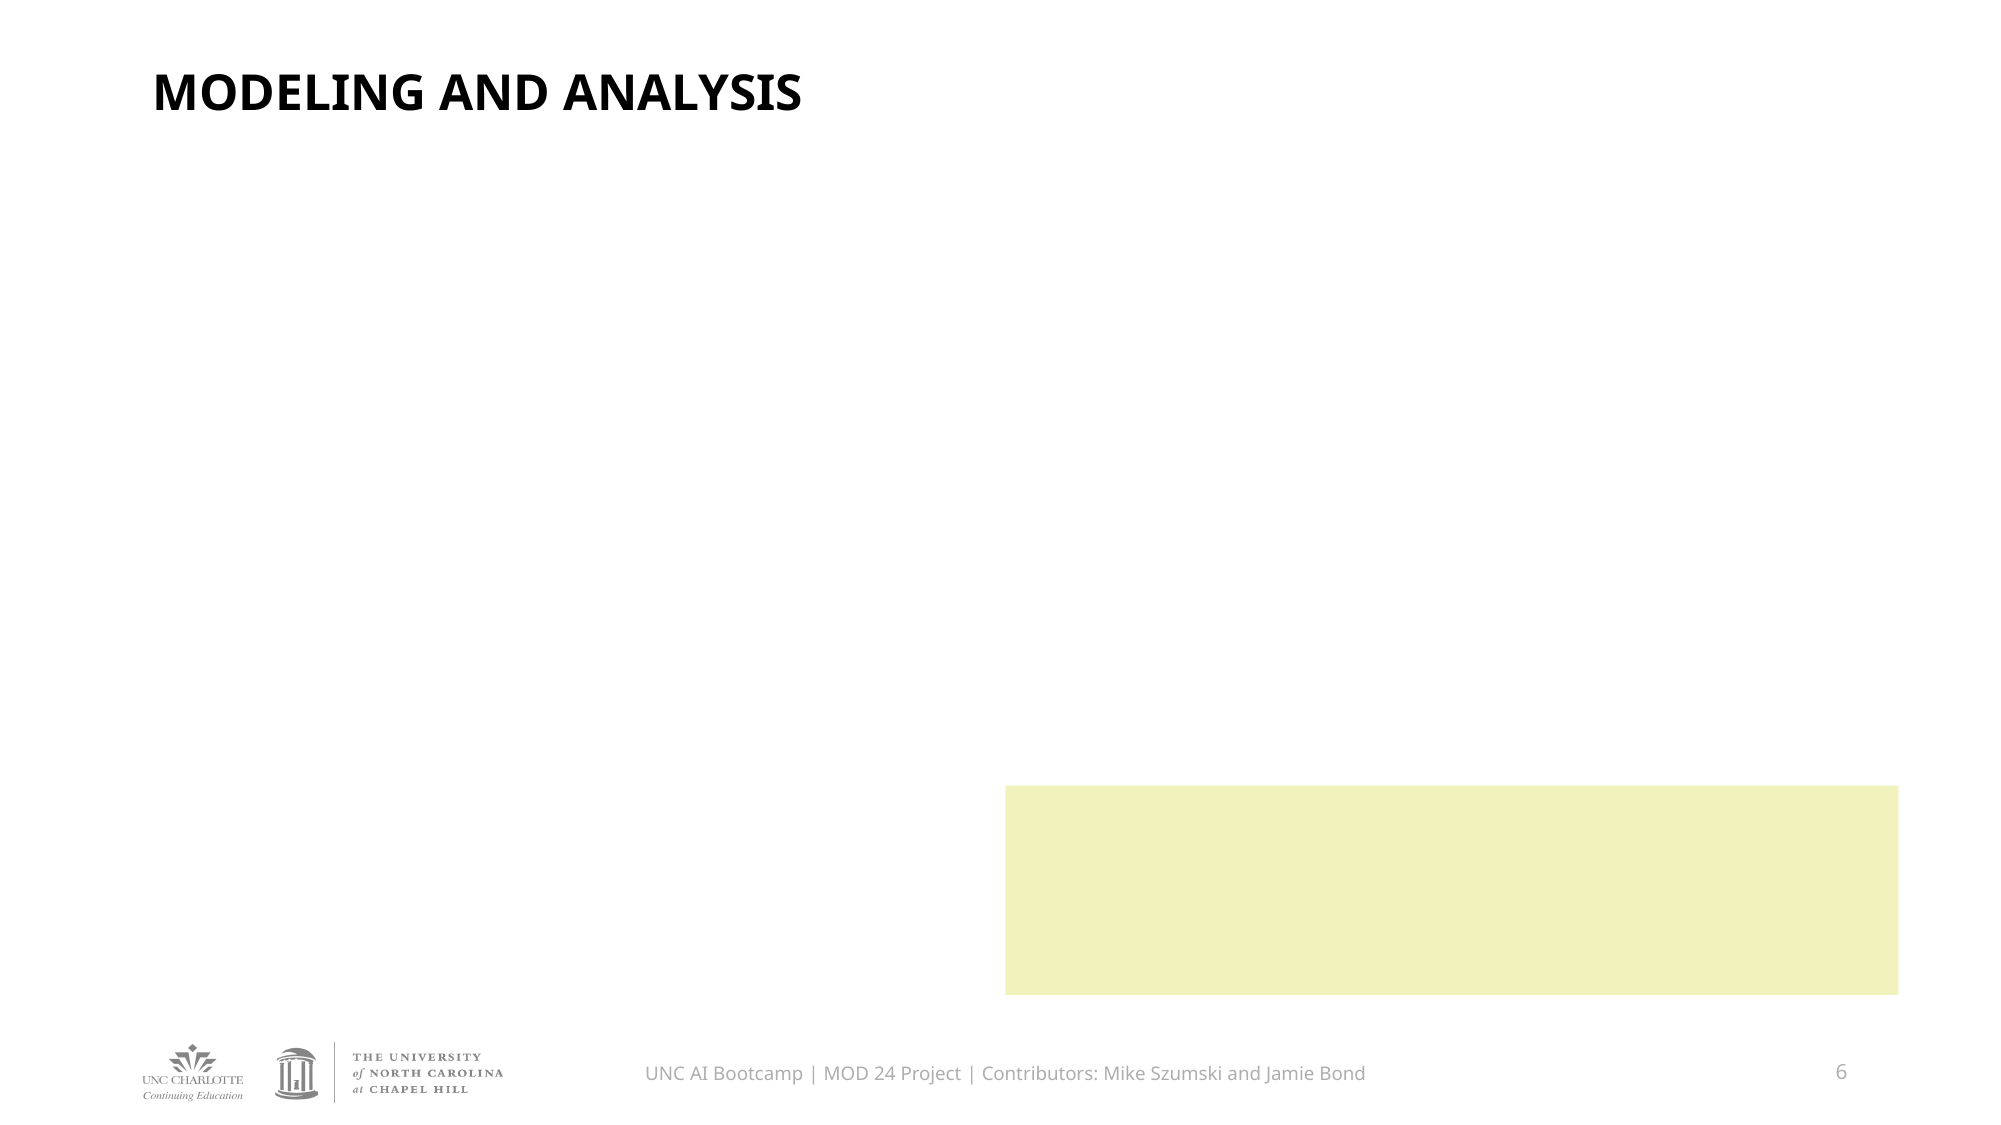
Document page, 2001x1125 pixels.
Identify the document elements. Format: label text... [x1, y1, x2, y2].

footer UNC AI Bootcamp | MOD 24 Project | Contributors: Mike Szumski and Jamie Bond [602, 1042, 1408, 1103]
title MODELING AND ANALYSIS [137, 59, 1863, 129]
slide_number 6 [1412, 1042, 1863, 1103]
text_box [1004, 784, 1900, 996]
